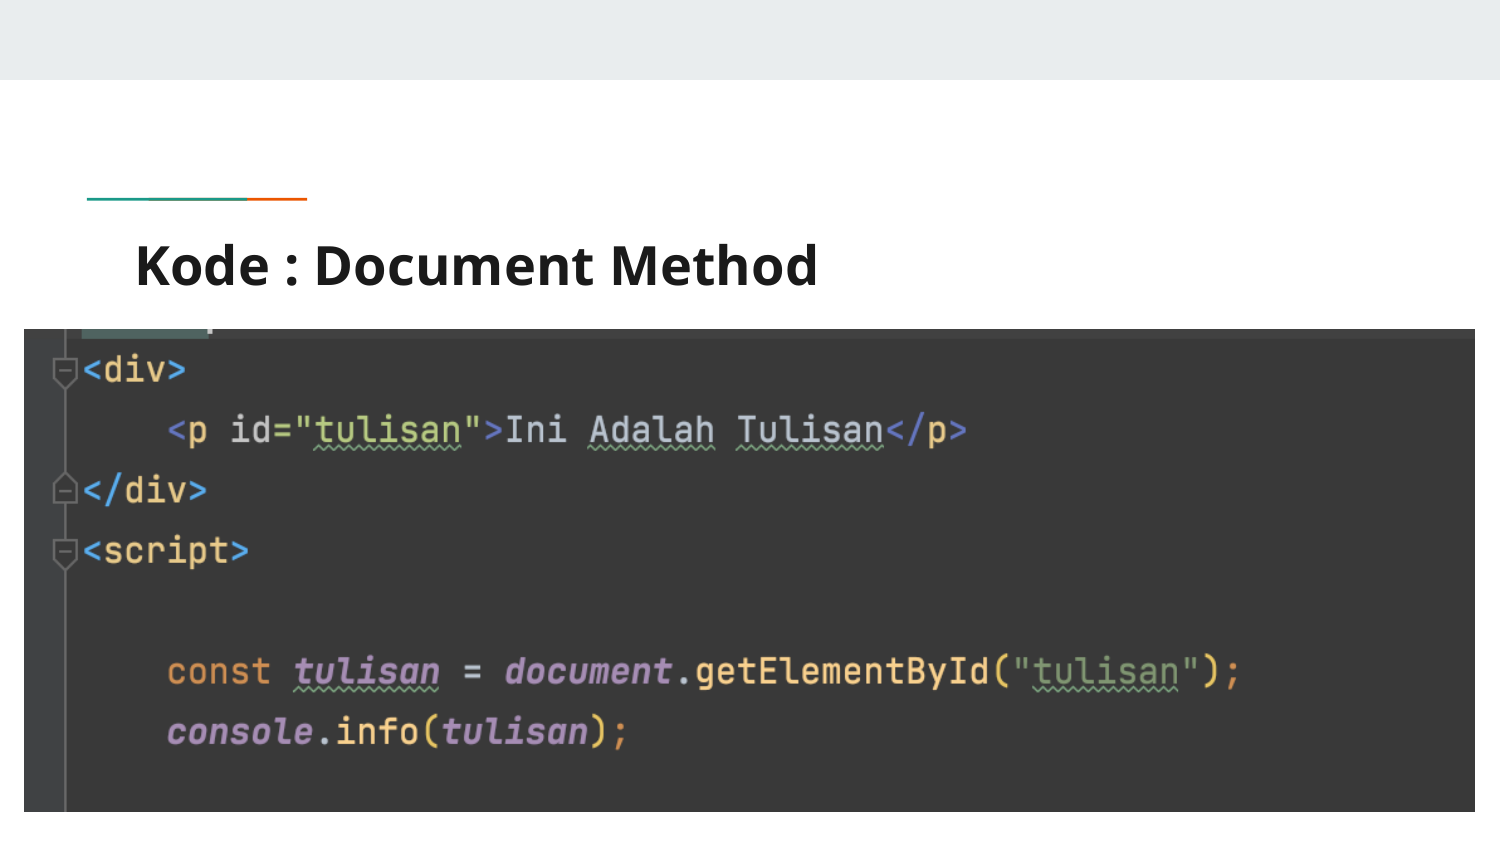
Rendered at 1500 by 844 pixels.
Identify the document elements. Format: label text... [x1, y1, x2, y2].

title Kode : Document Method [119, 216, 1381, 305]
picture [24, 328, 1476, 812]
